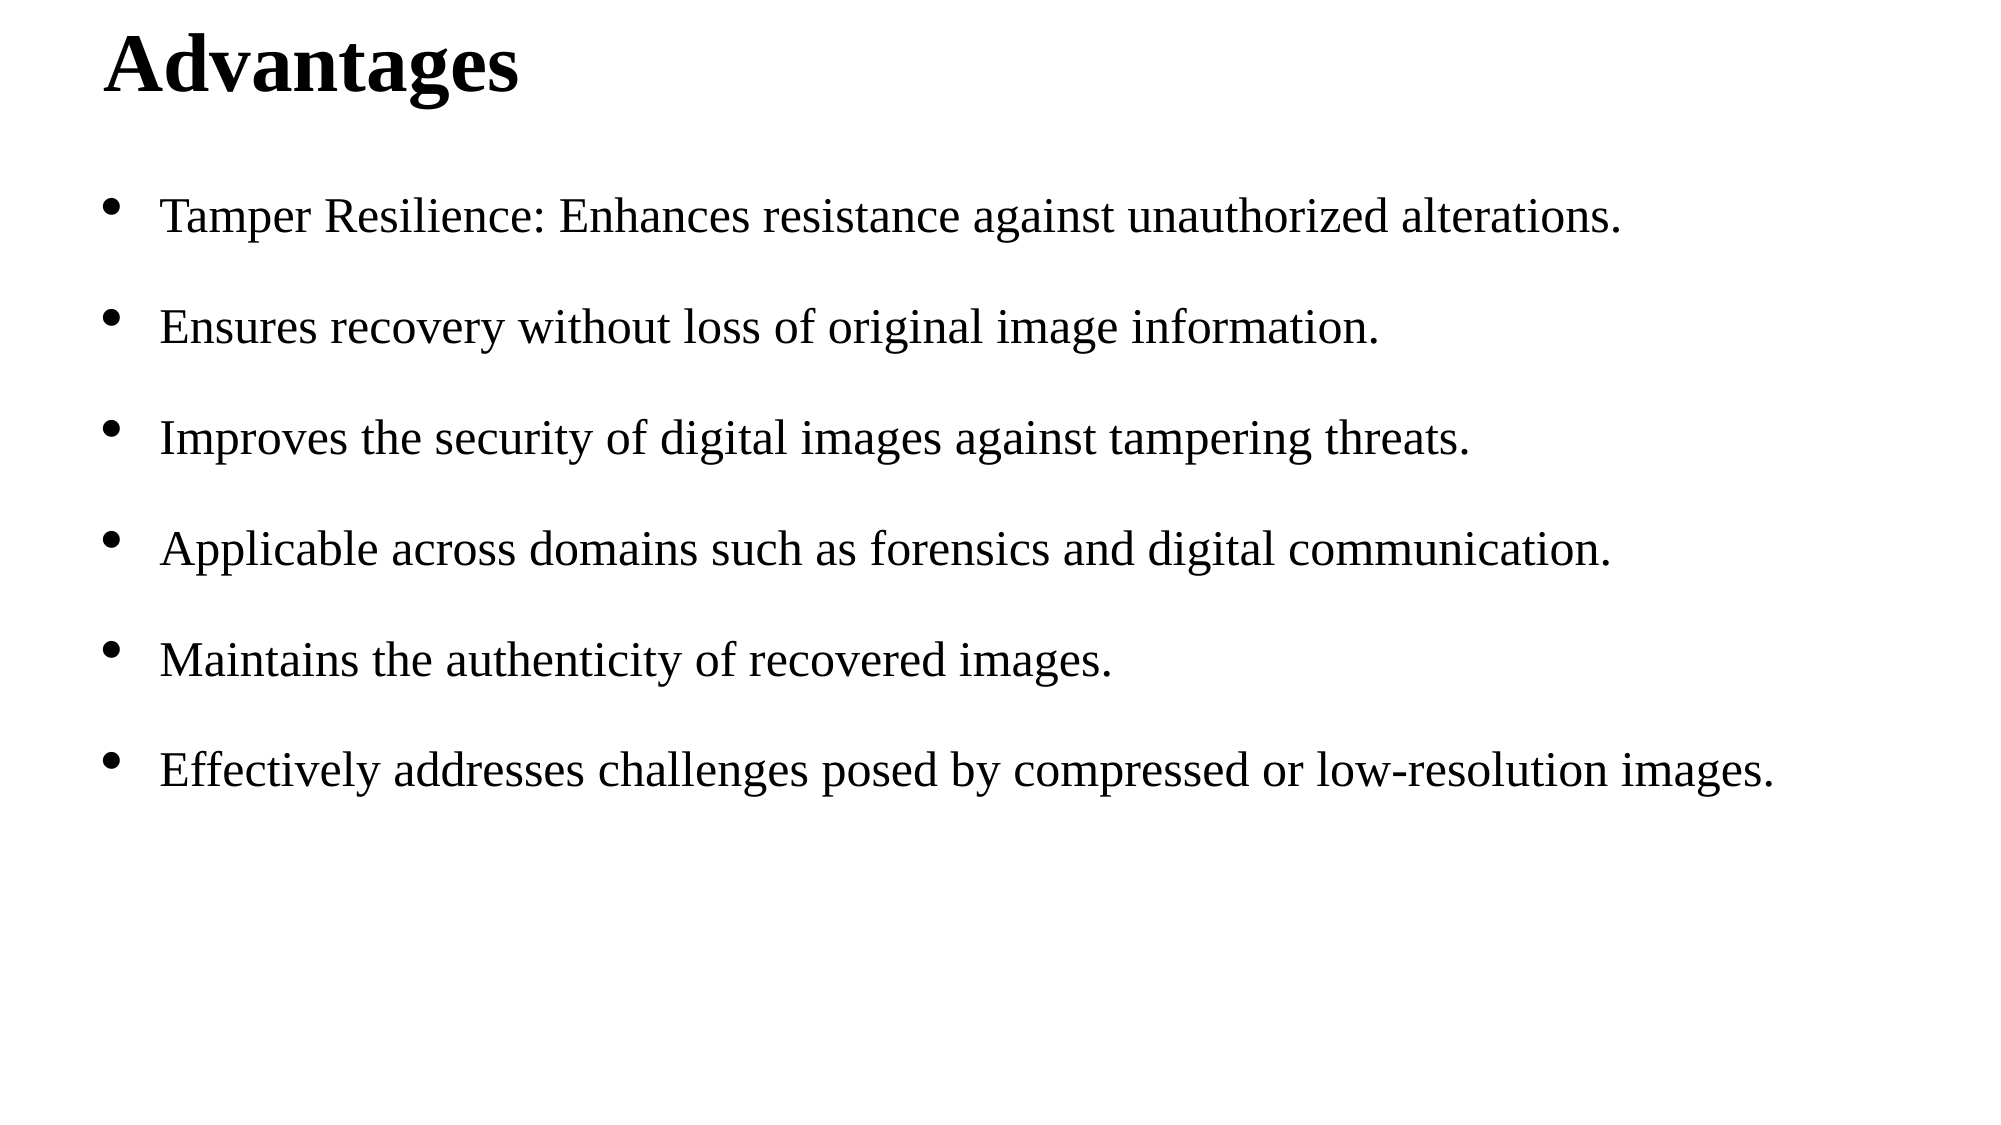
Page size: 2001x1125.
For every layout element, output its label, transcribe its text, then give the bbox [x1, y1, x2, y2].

title Advantages [88, 2, 1919, 127]
list Tamper Resilience: Enhances resistance against unauthorized alterations. Ensures recovery without loss of original image information. Improves the security of digital images against tampering threats. Applicable across domains such as forensics and digital communication. Maintains the authenticity of recovered images. Effectively addresses challenges posed by compressed or low-resolution images. [88, 145, 1919, 1036]
